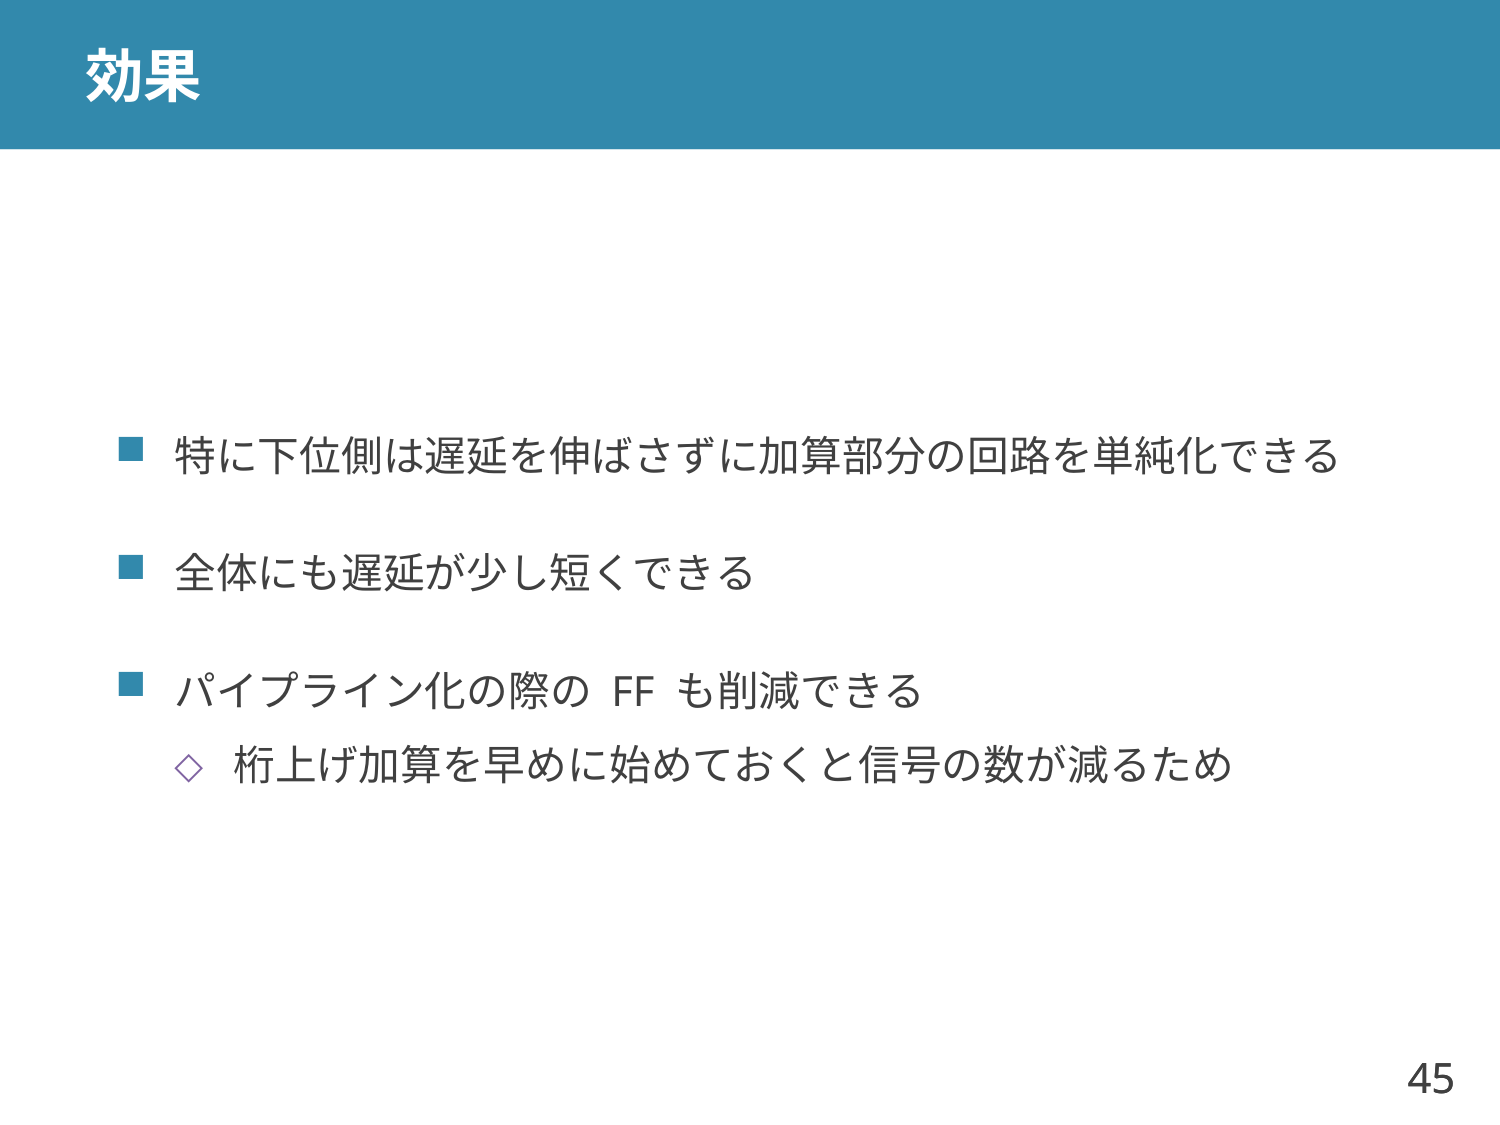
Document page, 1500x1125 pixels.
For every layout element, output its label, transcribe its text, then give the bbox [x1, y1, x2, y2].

list 特に下位側は遅延を伸ばさずに加算部分の回路を単純化できる 全体にも遅延が少し短くできる パイプライン化の際の FF も削減できる 桁上げ加算を早めに始めておくと信号の数が減るため [100, 178, 1459, 1036]
title 効果 [70, 0, 1500, 150]
